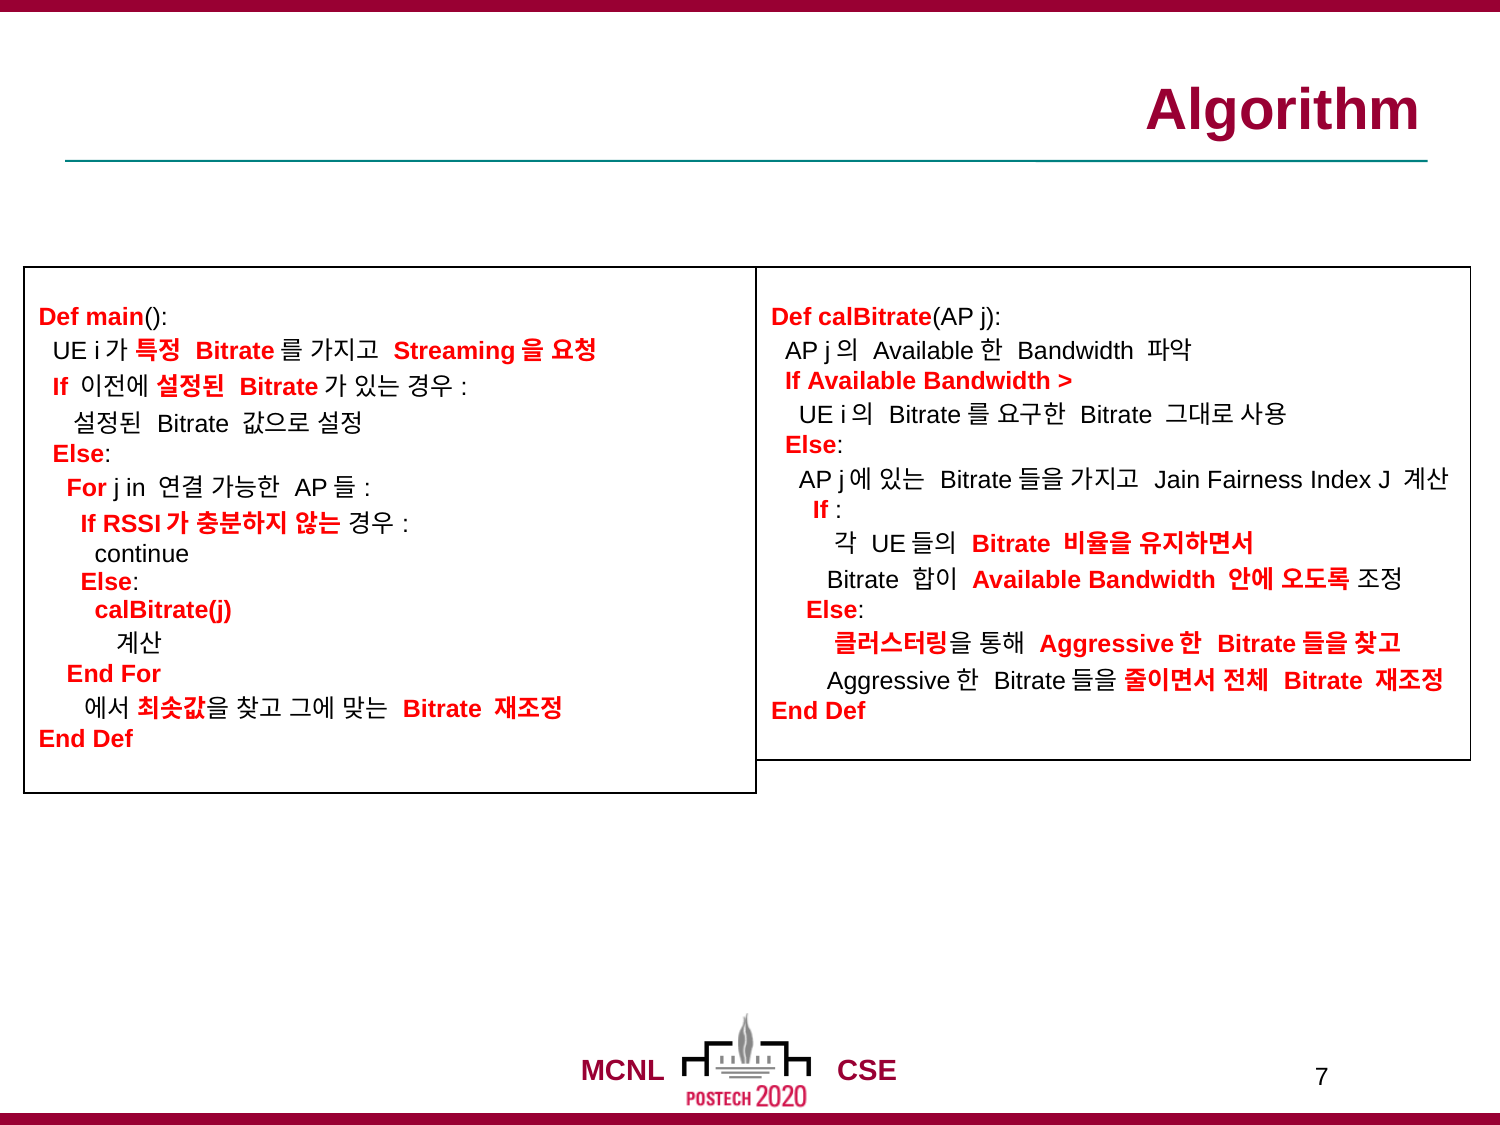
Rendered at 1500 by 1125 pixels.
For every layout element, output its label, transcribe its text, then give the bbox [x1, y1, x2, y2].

title Algorithm [74, 36, 1436, 150]
slide_number 7 [1299, 1052, 1425, 1113]
picture [672, 1012, 820, 1111]
